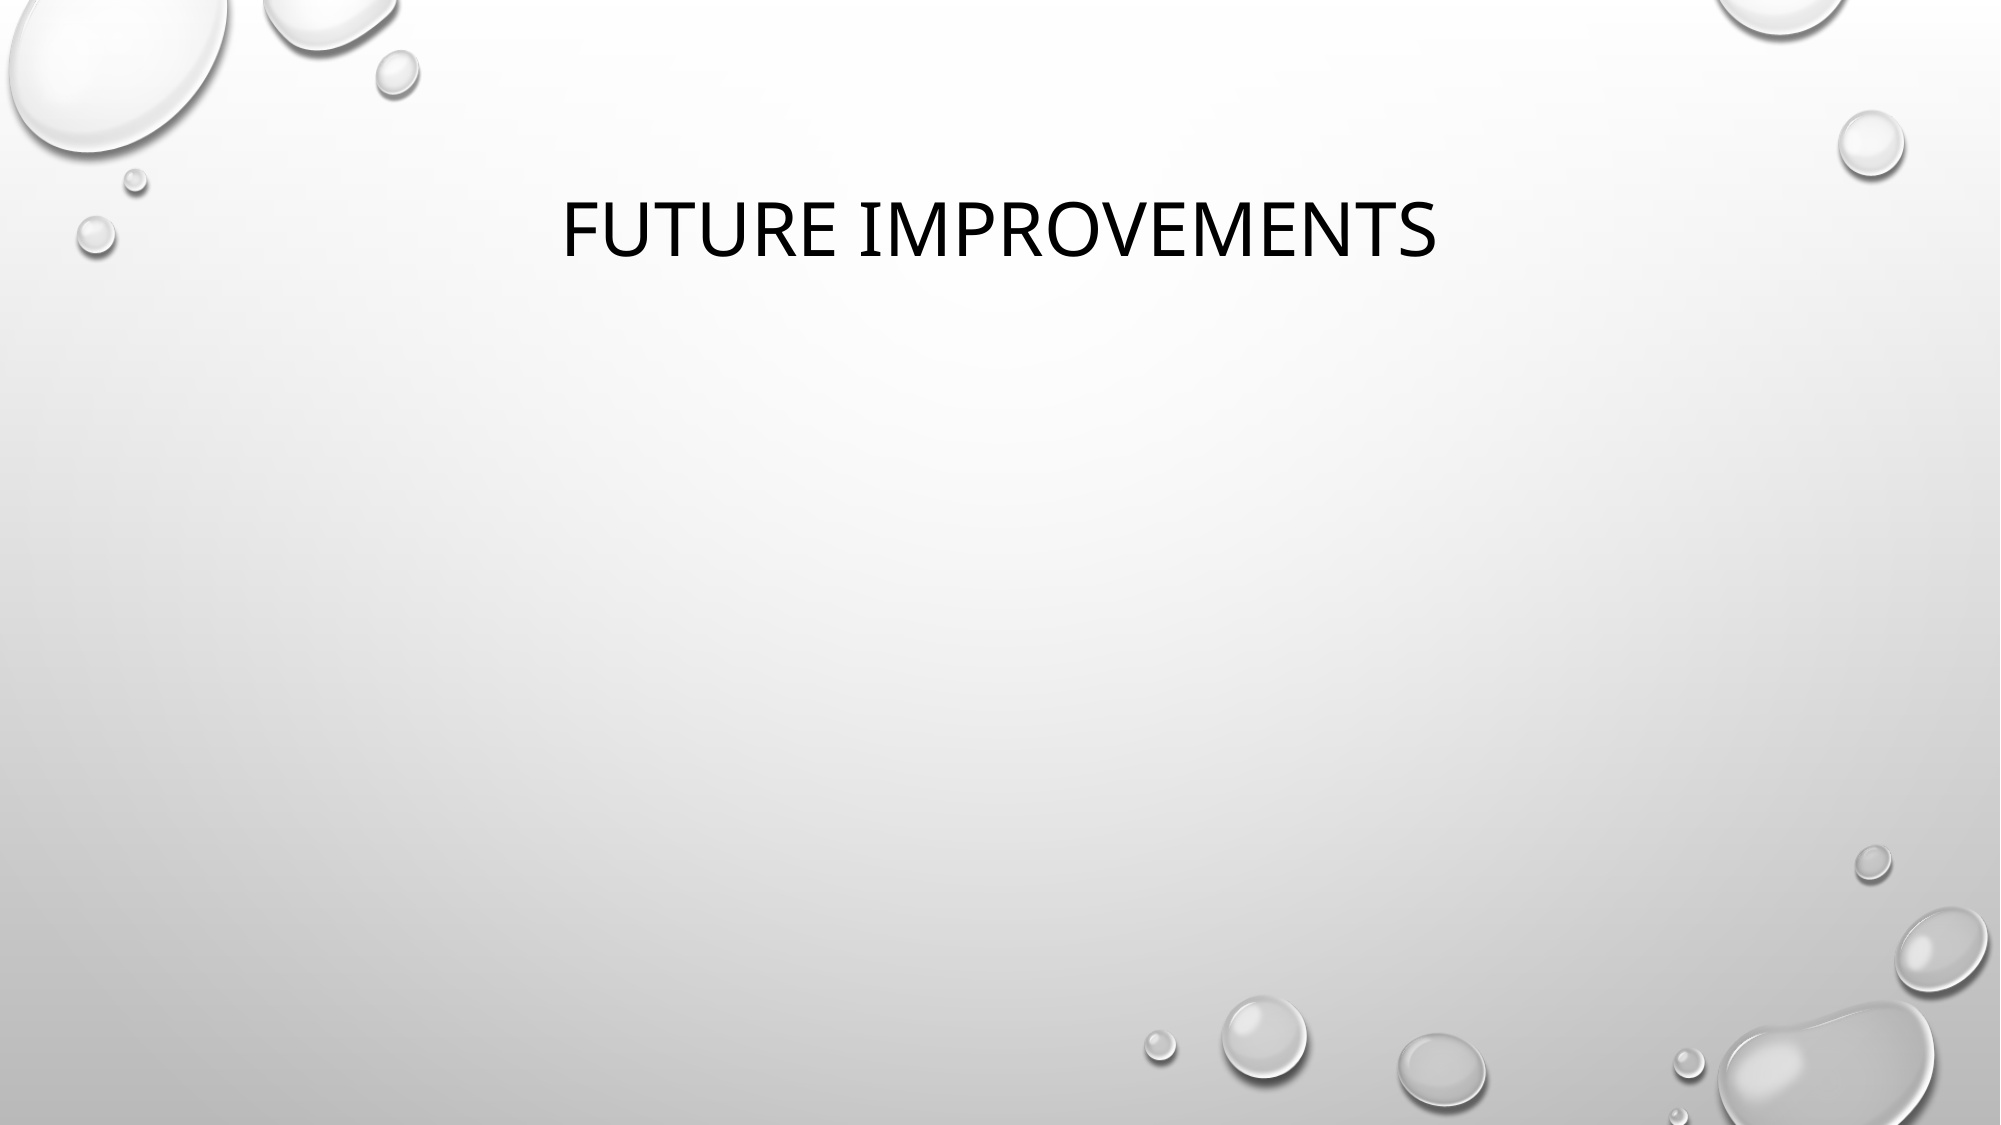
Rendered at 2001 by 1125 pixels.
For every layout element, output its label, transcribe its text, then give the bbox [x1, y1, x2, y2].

picture [0, 0, 2000, 1125]
title Future Improvements [149, 101, 1851, 364]
